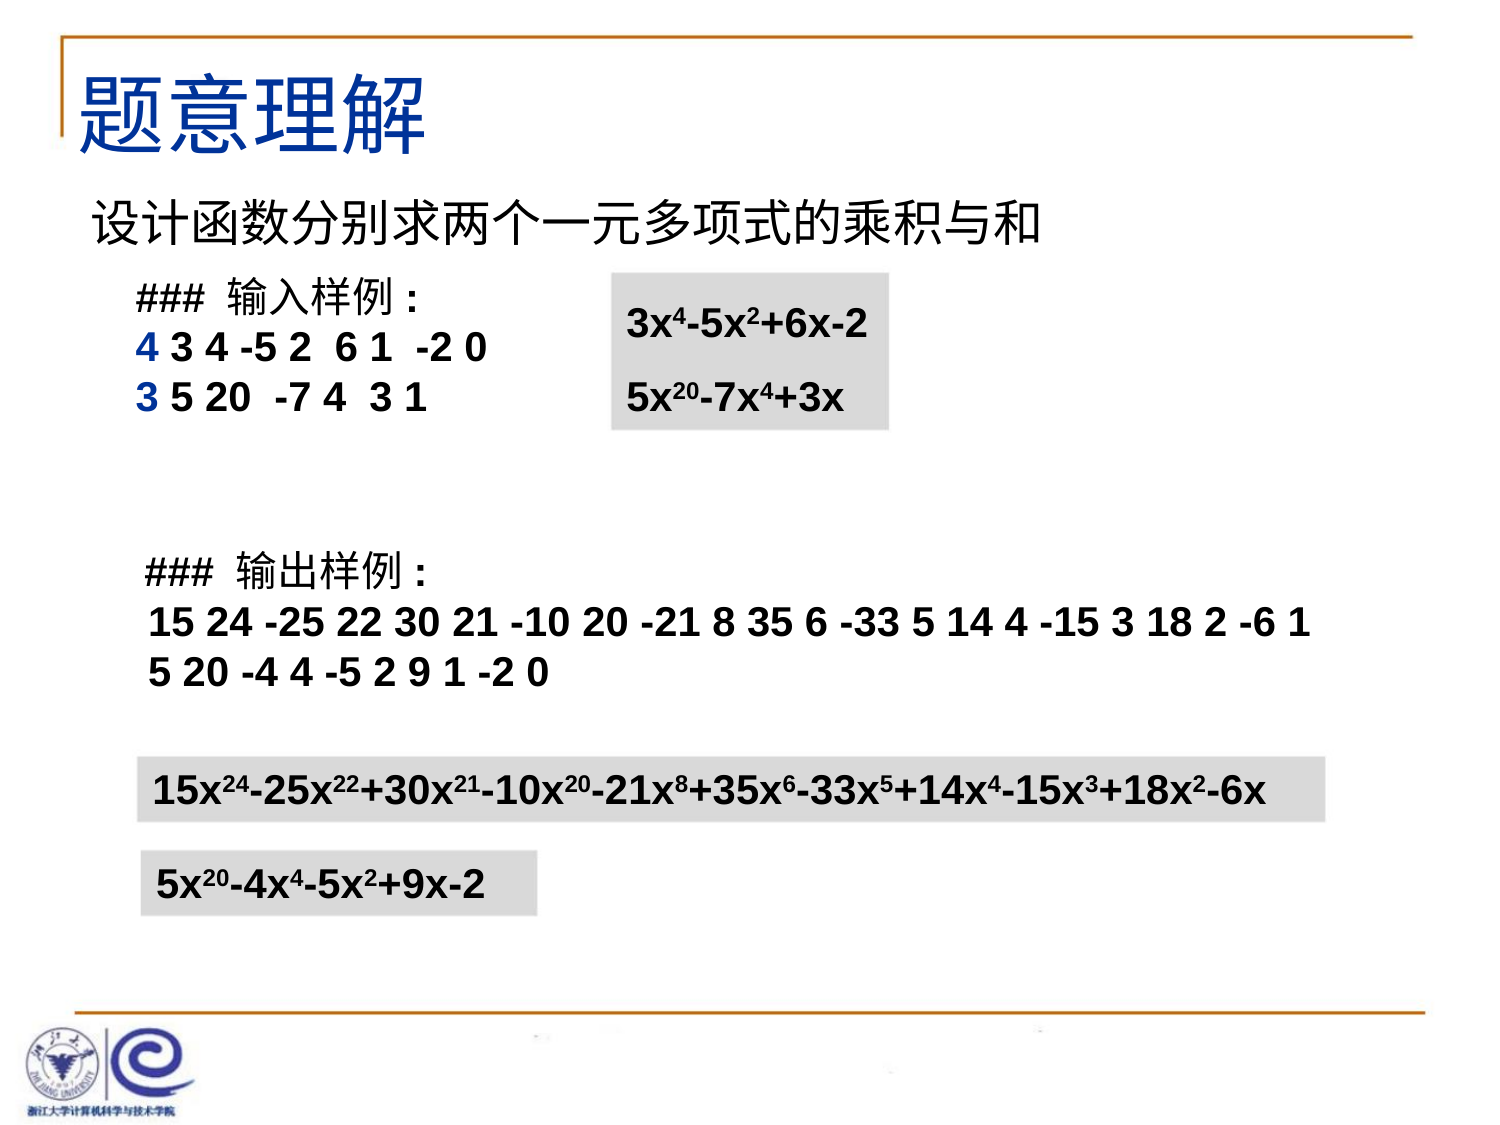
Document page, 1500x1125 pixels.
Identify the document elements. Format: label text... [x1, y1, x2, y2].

text_box ### 输出样例: [144, 548, 470, 595]
text_box 题意理解 [77, 77, 560, 165]
text_box 5x20-7x4+3x [626, 373, 913, 421]
text_box 15x24-25x22+30x21-10x20-21x8+35x6-33x5+14x4-15x3+18x2-6x 5x20-4x4-5x2+9x-2 [152, 766, 1461, 908]
text_box 设计函数分别求两个一元多项式的乘积与和 [90, 201, 1188, 252]
text_box 3 5 20 -7 4 3 1 [135, 373, 490, 421]
text_box [0, 0, 1500, 1125]
text_box ### 输入样例: 3x4-5x2+6x-2 [135, 274, 983, 346]
text_box 15 24 -25 22 30 21 -10 20 -21 8 35 6 -33 5 14 4 -15 3 18 2 -6 1 5 20 -4 4 -5 2 9 1 -2 0 [148, 597, 1481, 695]
text_box 4 3 4 -5 2 6 1 -2 0 [135, 323, 550, 371]
